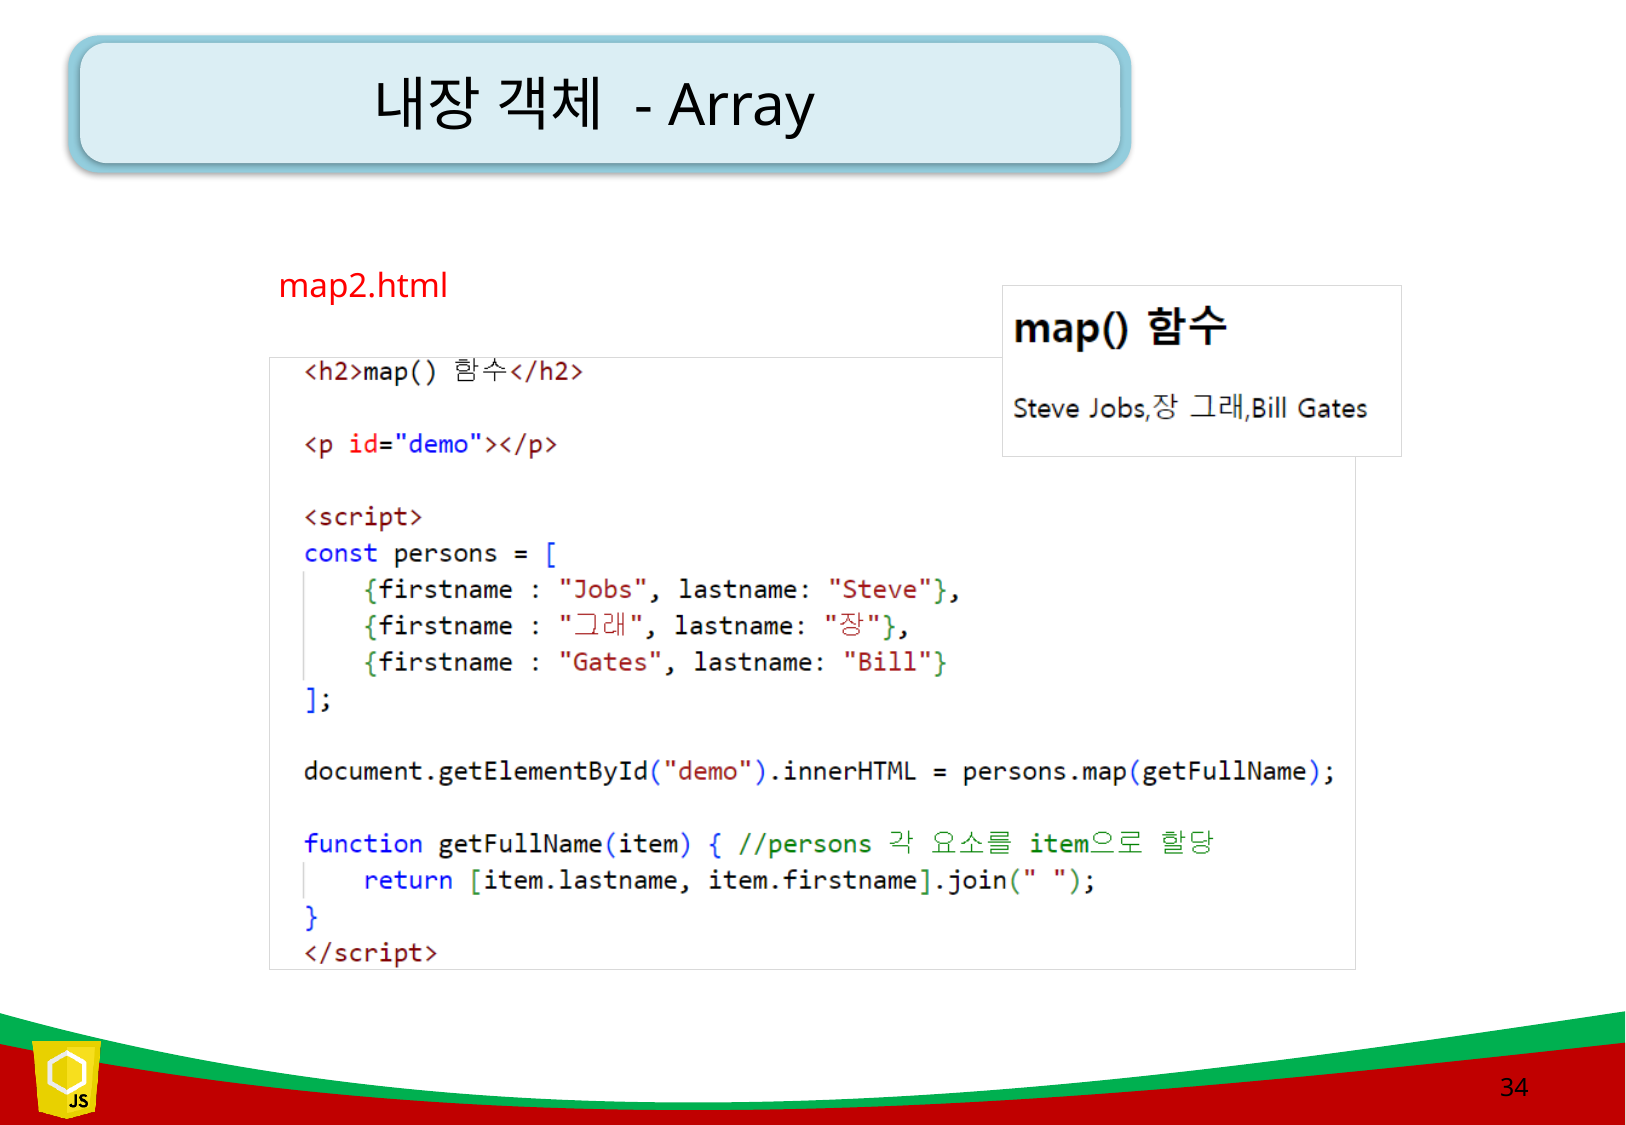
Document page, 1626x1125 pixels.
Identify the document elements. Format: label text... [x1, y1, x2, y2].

title 내장 객체 - Array [68, 32, 1121, 173]
picture [268, 284, 1402, 971]
picture [32, 1041, 101, 1119]
text_box map2.html [263, 257, 465, 312]
slide_number 34 [1452, 1058, 1544, 1119]
